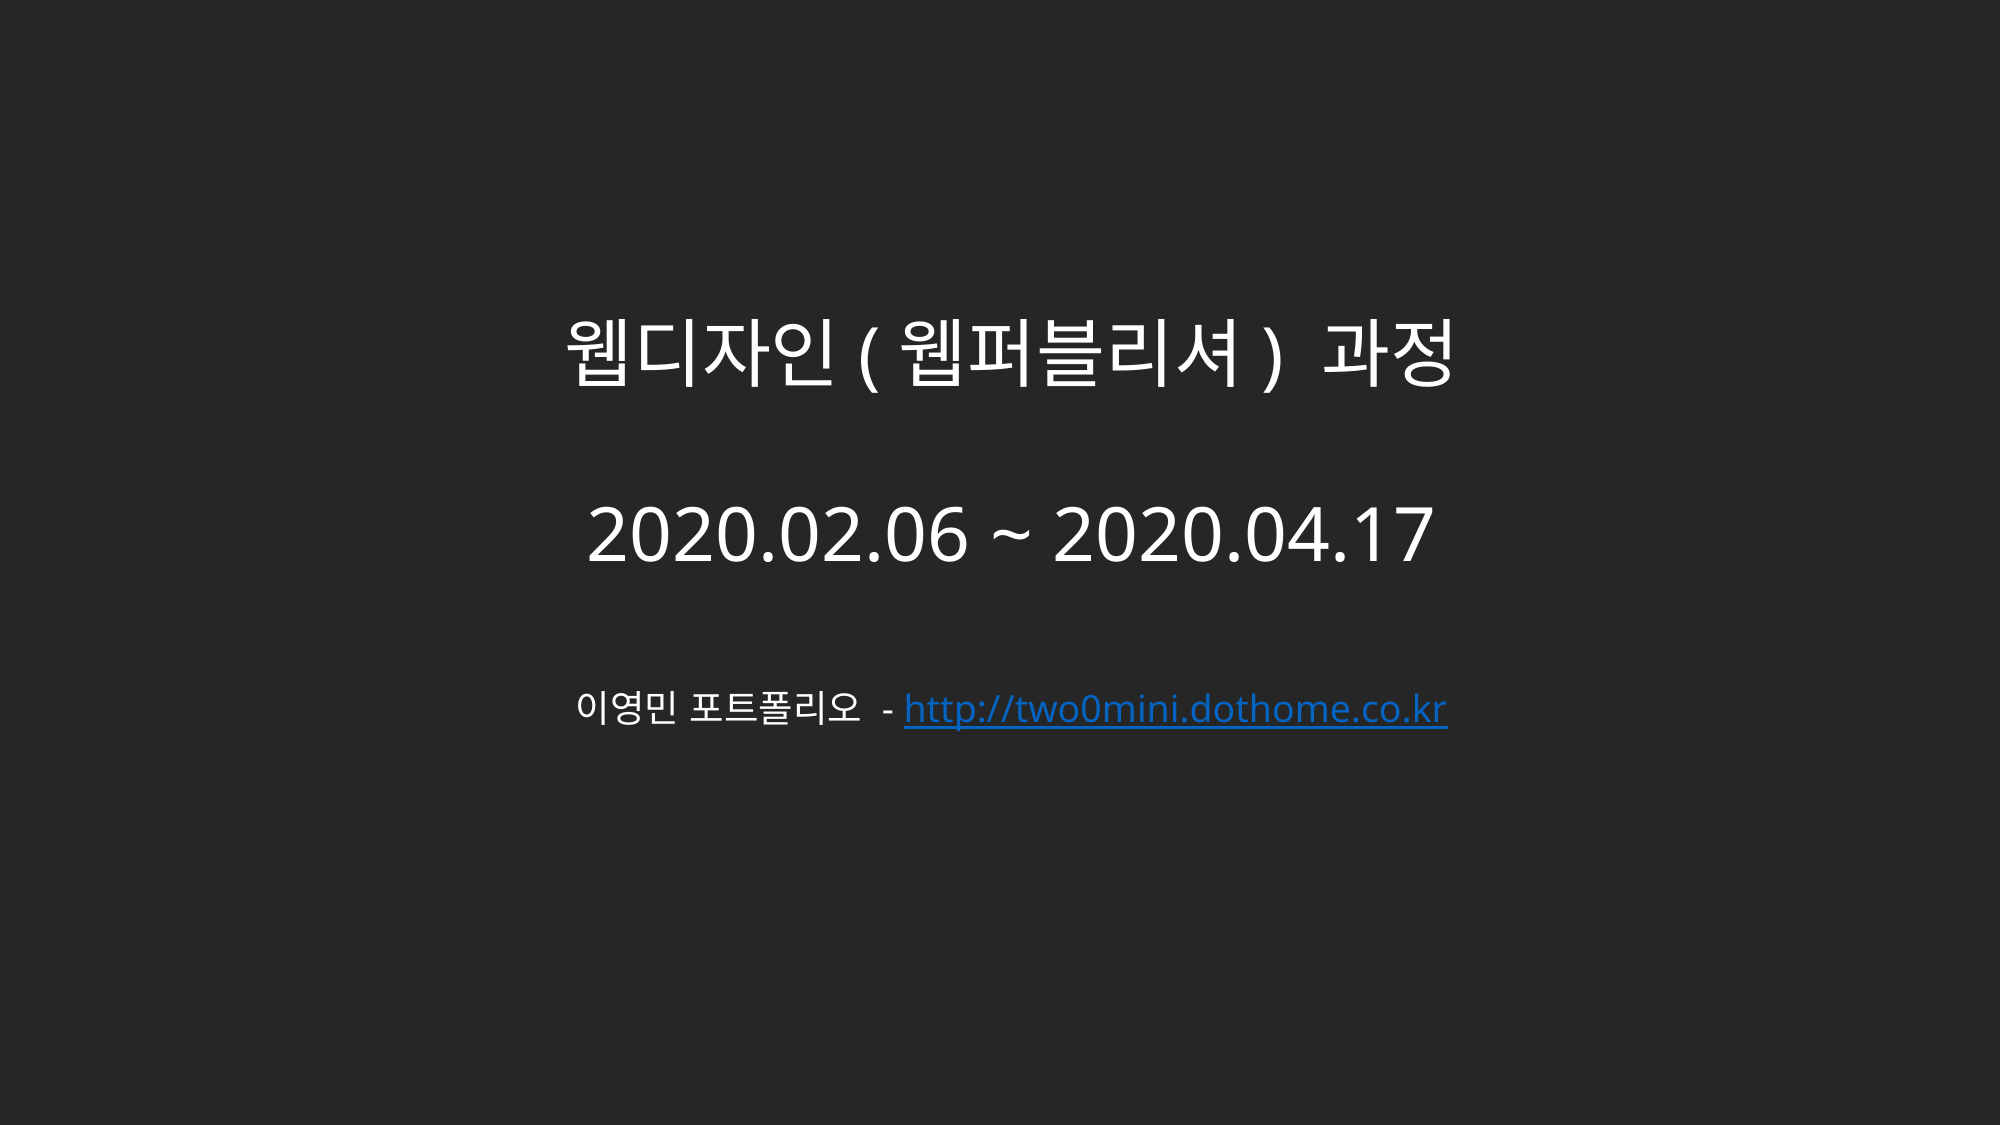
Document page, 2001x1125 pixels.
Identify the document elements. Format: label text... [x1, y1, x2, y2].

text_box 웹디자인(웹퍼블리셔) 과정 2020.02.06 ~ 2020.04.17 [106, 299, 1917, 584]
text_box 이영민 포트폴리오 - http://two0mini.dothome.co.kr [561, 678, 1463, 744]
